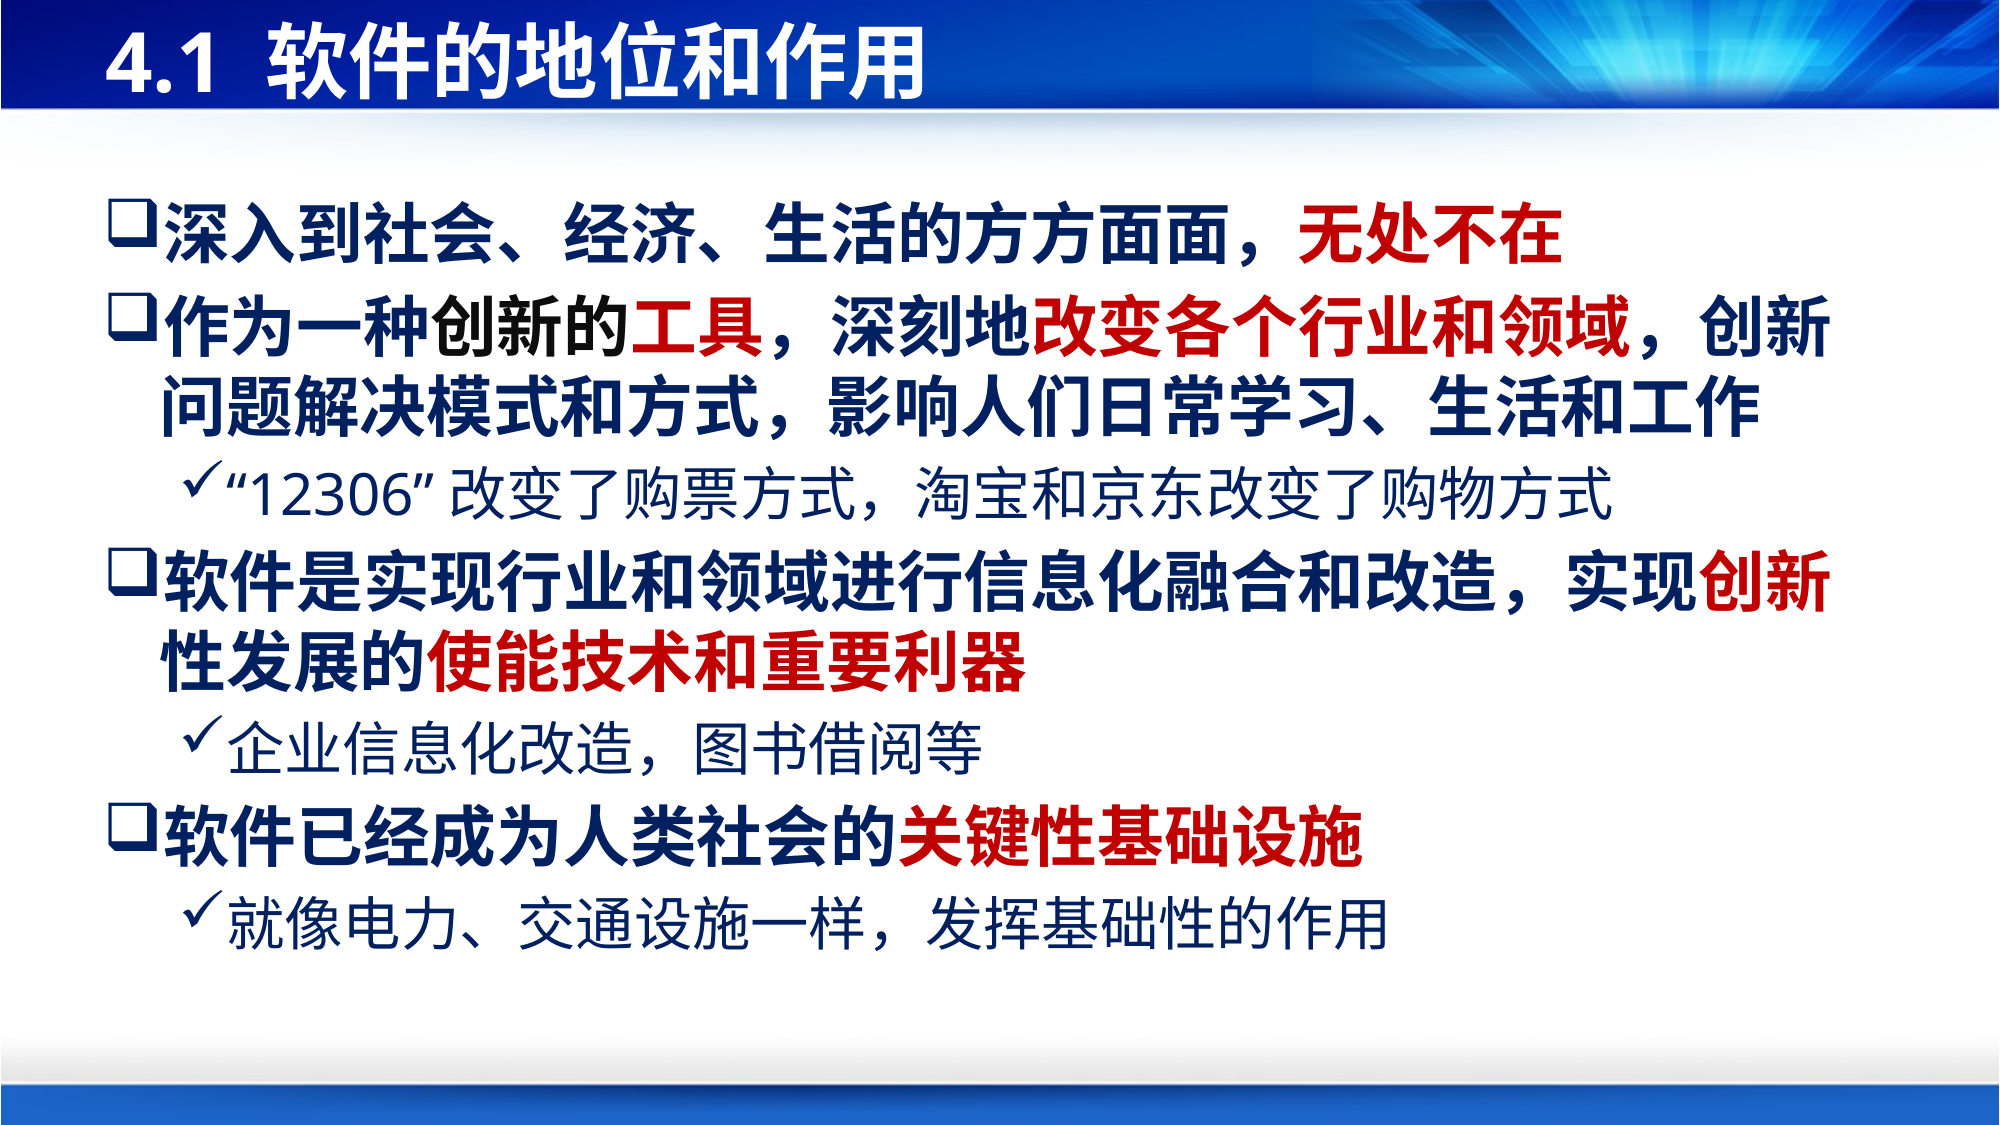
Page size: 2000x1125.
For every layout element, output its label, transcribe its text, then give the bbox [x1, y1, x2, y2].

title 4.1 软件的地位和作用 [90, 1, 1880, 118]
picture [1, 0, 1999, 1125]
list 深入到社会、经济、生活的方方面面，无处不在 作为一种创新的工具，深刻地改变各个行业和领域，创新问题解决模式和方式，影响人们日常学习、生活和工作 “12306”改变了购票方式，淘宝和京东改变了购物方式 软件是实现行业和领域进行信息化融合和改造，实现创新性发展的使能技术和重要利器 企业信息化改造，图书借阅等 软件已经成为人类社会的关键性基础设施 就像电力、交通设施一样，发挥基础性的作用 [88, 184, 1880, 1012]
